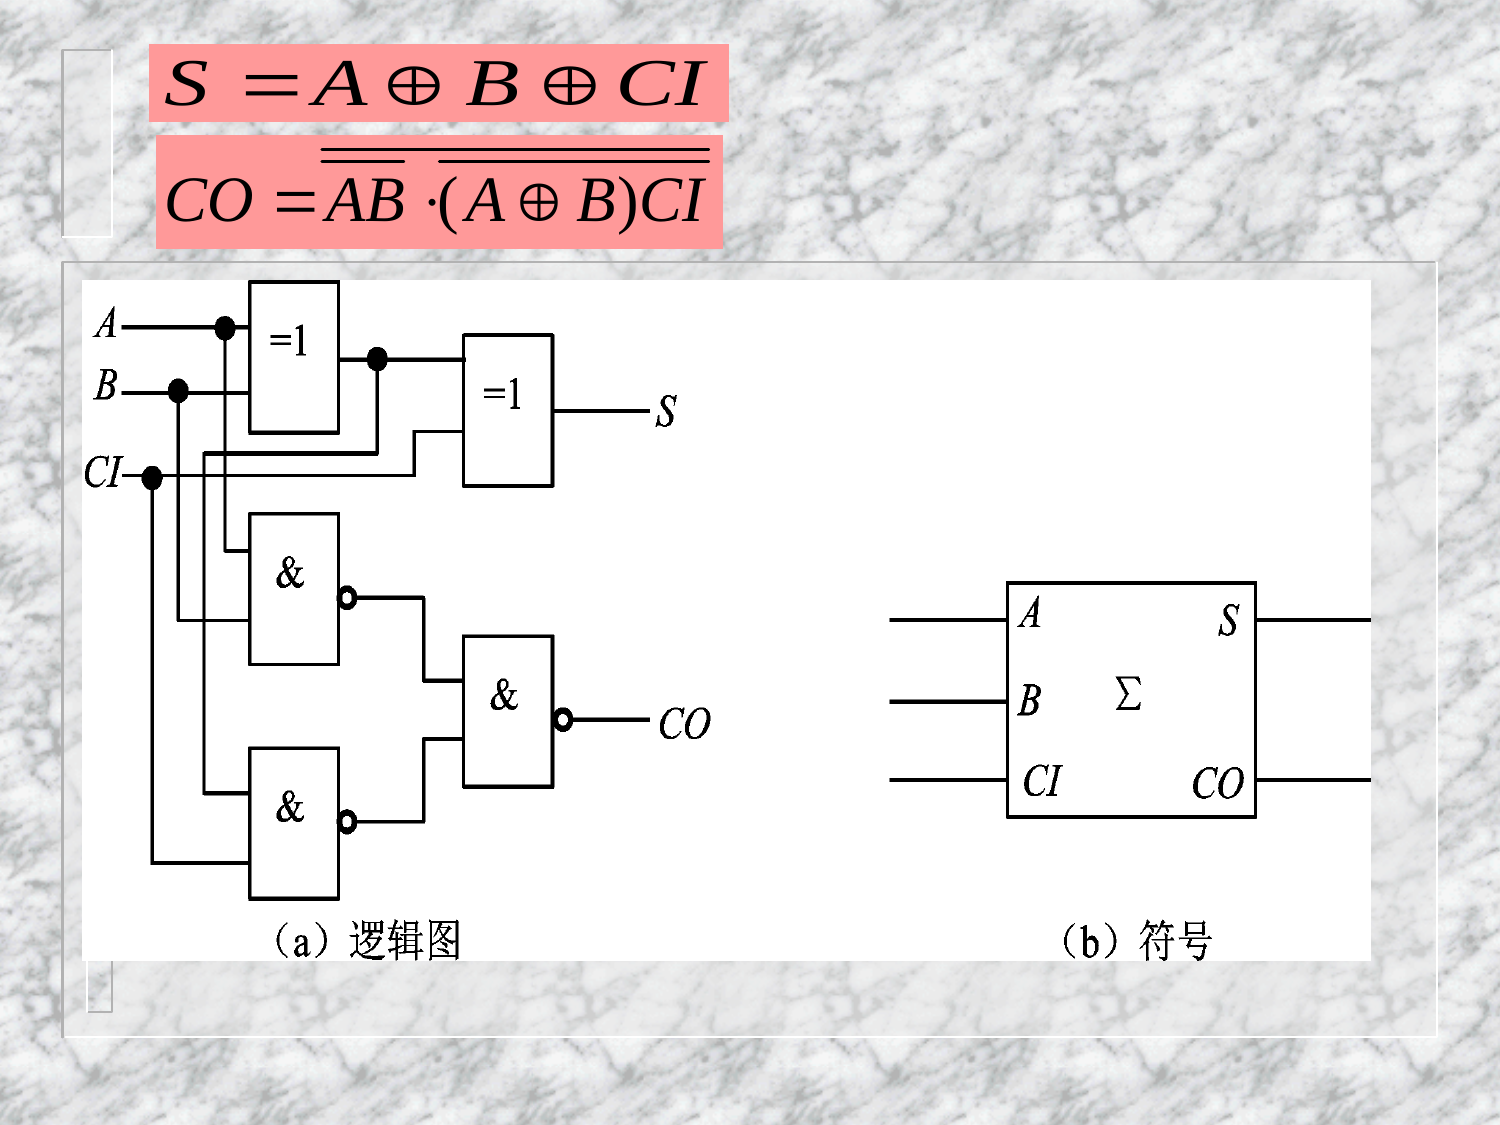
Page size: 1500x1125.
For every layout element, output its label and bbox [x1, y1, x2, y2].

picture [0, 0, 1500, 1125]
text_box [155, 135, 724, 250]
table_cell [77, 279, 86, 969]
table_cell [113, 280, 1375, 969]
text_box [148, 43, 729, 123]
